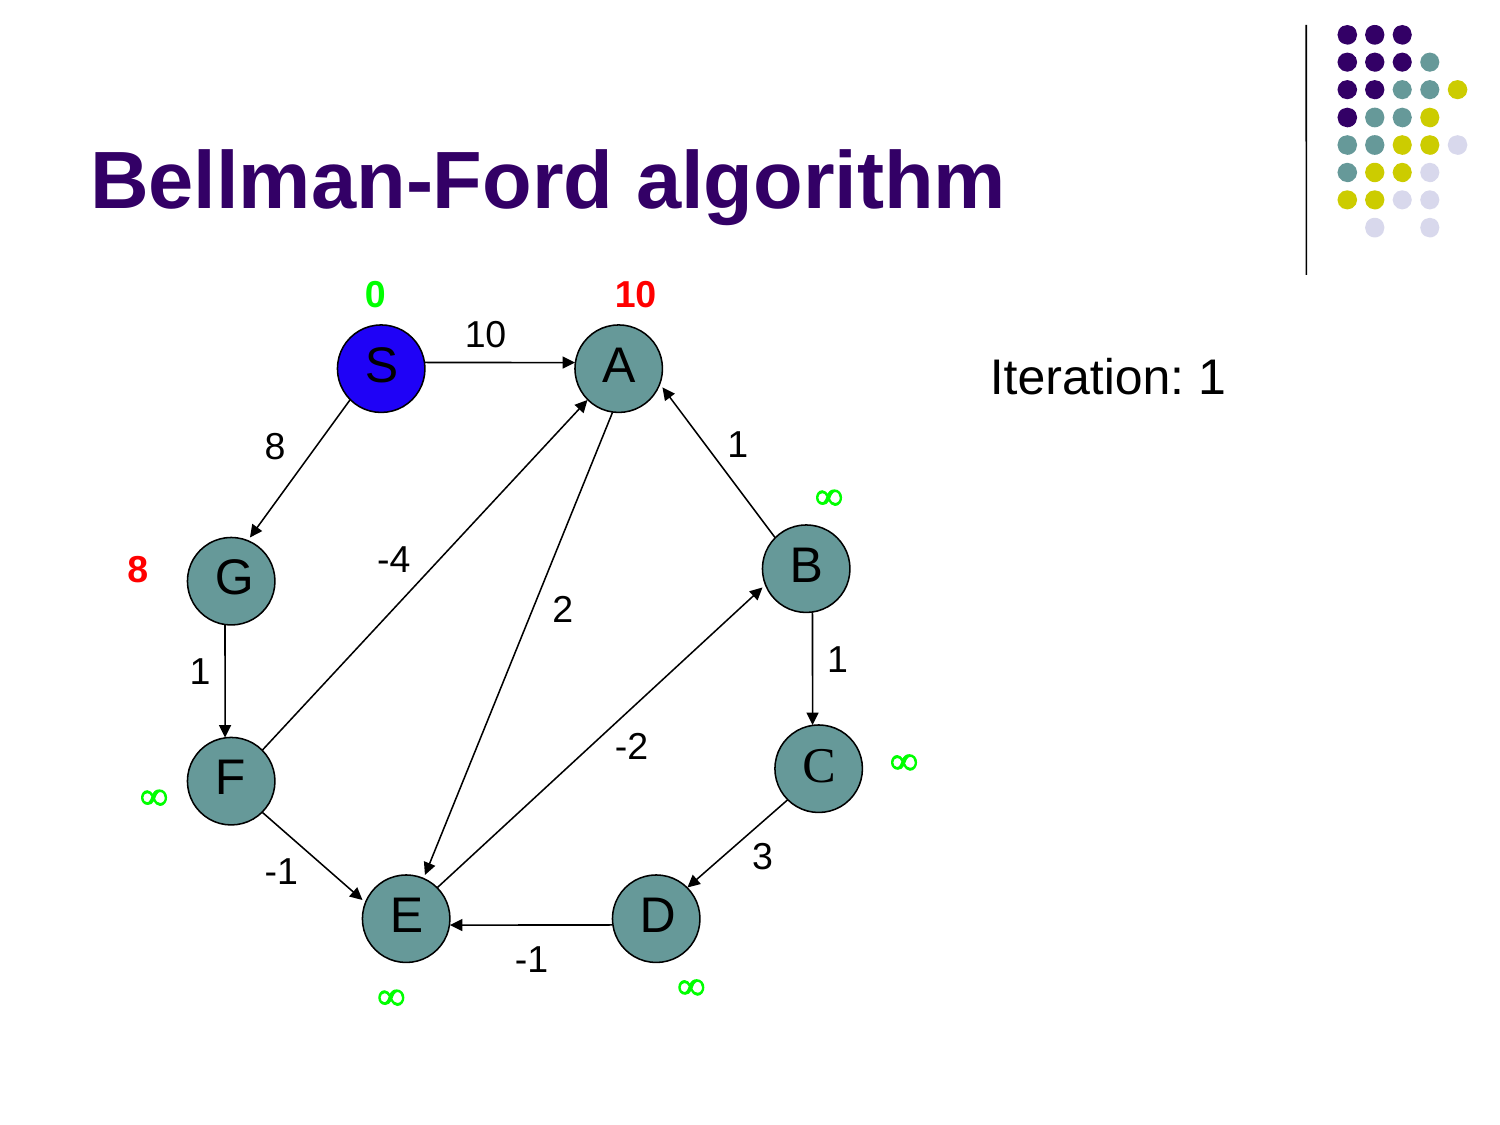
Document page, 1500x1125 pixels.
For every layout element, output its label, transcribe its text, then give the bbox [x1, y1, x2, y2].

text_box  [362, 963, 438, 1023]
text_box [663, 387, 712, 454]
text_box [218, 700, 232, 737]
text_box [337, 324, 425, 413]
text_box -1 [249, 839, 325, 900]
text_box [574, 324, 663, 413]
text_box [806, 687, 819, 724]
text_box [423, 598, 537, 874]
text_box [362, 874, 450, 963]
text_box [525, 356, 574, 369]
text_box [187, 537, 275, 625]
text_box 0 [349, 262, 425, 323]
text_box 1 [174, 639, 250, 700]
text_box  [874, 727, 950, 787]
text_box 8 [112, 537, 187, 598]
text_box 1 [812, 627, 888, 687]
text_box -1 [499, 927, 575, 987]
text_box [187, 737, 275, 825]
text_box 10 [449, 302, 525, 363]
text_box -4 [362, 527, 438, 588]
text_box  [662, 952, 738, 1012]
text_box [450, 918, 612, 932]
text_box -2 [599, 714, 675, 775]
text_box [774, 724, 863, 813]
text_box 3 [737, 824, 813, 885]
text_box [762, 524, 850, 613]
text_box [250, 475, 296, 537]
title Bellman-Ford algorithm [75, 20, 1313, 233]
text_box Iteration: 1 [975, 337, 1325, 413]
text_box 10 [599, 262, 675, 323]
text_box 1 [712, 412, 788, 473]
text_box  [799, 462, 875, 523]
text_box [625, 587, 762, 714]
text_box [325, 867, 362, 900]
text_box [612, 874, 700, 963]
text_box 8 [249, 414, 325, 475]
text_box 2 [537, 577, 613, 637]
text_box  [124, 762, 187, 823]
